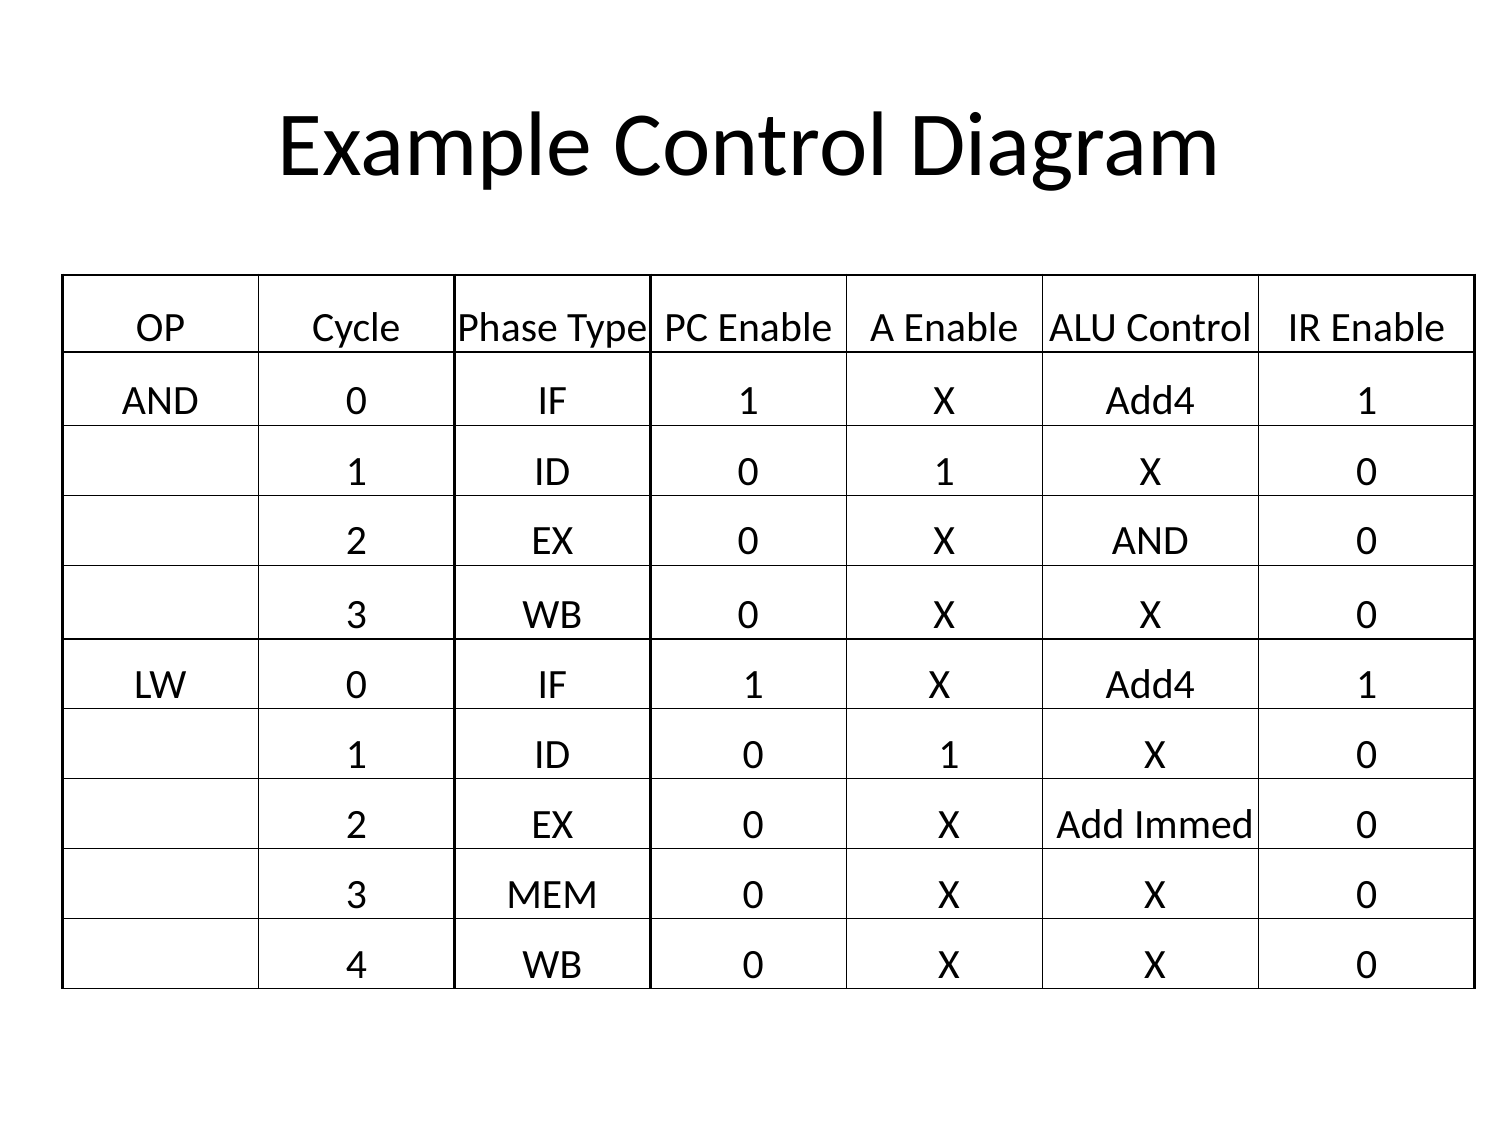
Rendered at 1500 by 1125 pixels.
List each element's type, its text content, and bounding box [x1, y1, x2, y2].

table_header IR Enable [1259, 276, 1473, 351]
table_cell AND [64, 353, 258, 425]
table_cell 0 [1259, 426, 1473, 495]
table_cell ID [456, 426, 649, 495]
table_cell X [847, 779, 1042, 848]
table_cell IF [456, 353, 649, 425]
table_cell X [1043, 426, 1258, 495]
table_header Phase Type [456, 276, 649, 351]
table_cell MEM [456, 849, 649, 918]
table_cell EX [456, 779, 649, 848]
table_cell X [1043, 709, 1258, 778]
table_cell ID [456, 709, 649, 778]
table_cell 0 [652, 779, 846, 848]
table_cell 0 [652, 849, 846, 918]
table_cell 1 [847, 709, 1042, 778]
table_cell AND [1043, 496, 1258, 565]
table_cell 0 [1259, 496, 1473, 565]
table_cell Add4 [1043, 640, 1258, 708]
table_cell 0 [259, 640, 453, 708]
table_cell 0 [259, 353, 453, 425]
table_cell 1 [847, 426, 1042, 495]
table_cell [64, 709, 258, 778]
table_cell 2 [259, 496, 453, 565]
table_header A Enable [847, 276, 1042, 351]
table_cell [64, 849, 258, 918]
table_cell 0 [652, 566, 846, 638]
table_cell 0 [652, 496, 846, 565]
table_cell X [847, 849, 1042, 918]
table_cell 1 [1259, 353, 1473, 425]
table_cell EX [456, 496, 649, 565]
table_cell 1 [259, 426, 453, 495]
table_cell WB [456, 919, 649, 988]
table_cell 0 [1259, 849, 1473, 918]
table_cell X [847, 353, 1042, 425]
table_cell [64, 779, 258, 848]
table_cell 0 [652, 709, 846, 778]
table_header ALU Control [1043, 276, 1258, 351]
table_cell IF [456, 640, 649, 708]
table_header OP [64, 276, 258, 351]
table_cell 3 [259, 849, 453, 918]
table_cell 2 [259, 779, 453, 848]
table_cell X [847, 640, 1042, 708]
table_cell X [1043, 849, 1258, 918]
title Example Control Diagram [75, 45, 1425, 233]
table_cell X [847, 919, 1042, 988]
table_cell Add Immed [1043, 779, 1258, 848]
table_header PC Enable [652, 276, 846, 351]
table_cell 1 [652, 640, 846, 708]
table_cell X [1043, 566, 1258, 638]
table_cell 1 [652, 353, 846, 425]
table_cell 1 [259, 709, 453, 778]
table_cell 0 [1259, 779, 1473, 848]
table_cell 3 [259, 566, 453, 638]
table_cell 0 [1259, 919, 1473, 988]
table_cell X [847, 496, 1042, 565]
table_header Cycle [259, 276, 453, 351]
table_cell X [1043, 919, 1258, 988]
table_cell [64, 496, 258, 565]
table_cell 1 [1259, 640, 1473, 708]
table_cell 0 [1259, 709, 1473, 778]
table_cell [64, 426, 258, 495]
table_cell 0 [652, 426, 846, 495]
table_cell Add4 [1043, 353, 1258, 425]
table_cell X [847, 566, 1042, 638]
table_cell [64, 919, 258, 988]
table_cell [64, 566, 258, 638]
table_cell WB [456, 566, 649, 638]
table_cell 0 [1259, 566, 1473, 638]
table_cell 0 [652, 919, 846, 988]
table_cell LW [64, 640, 258, 708]
table_cell 4 [259, 919, 453, 988]
